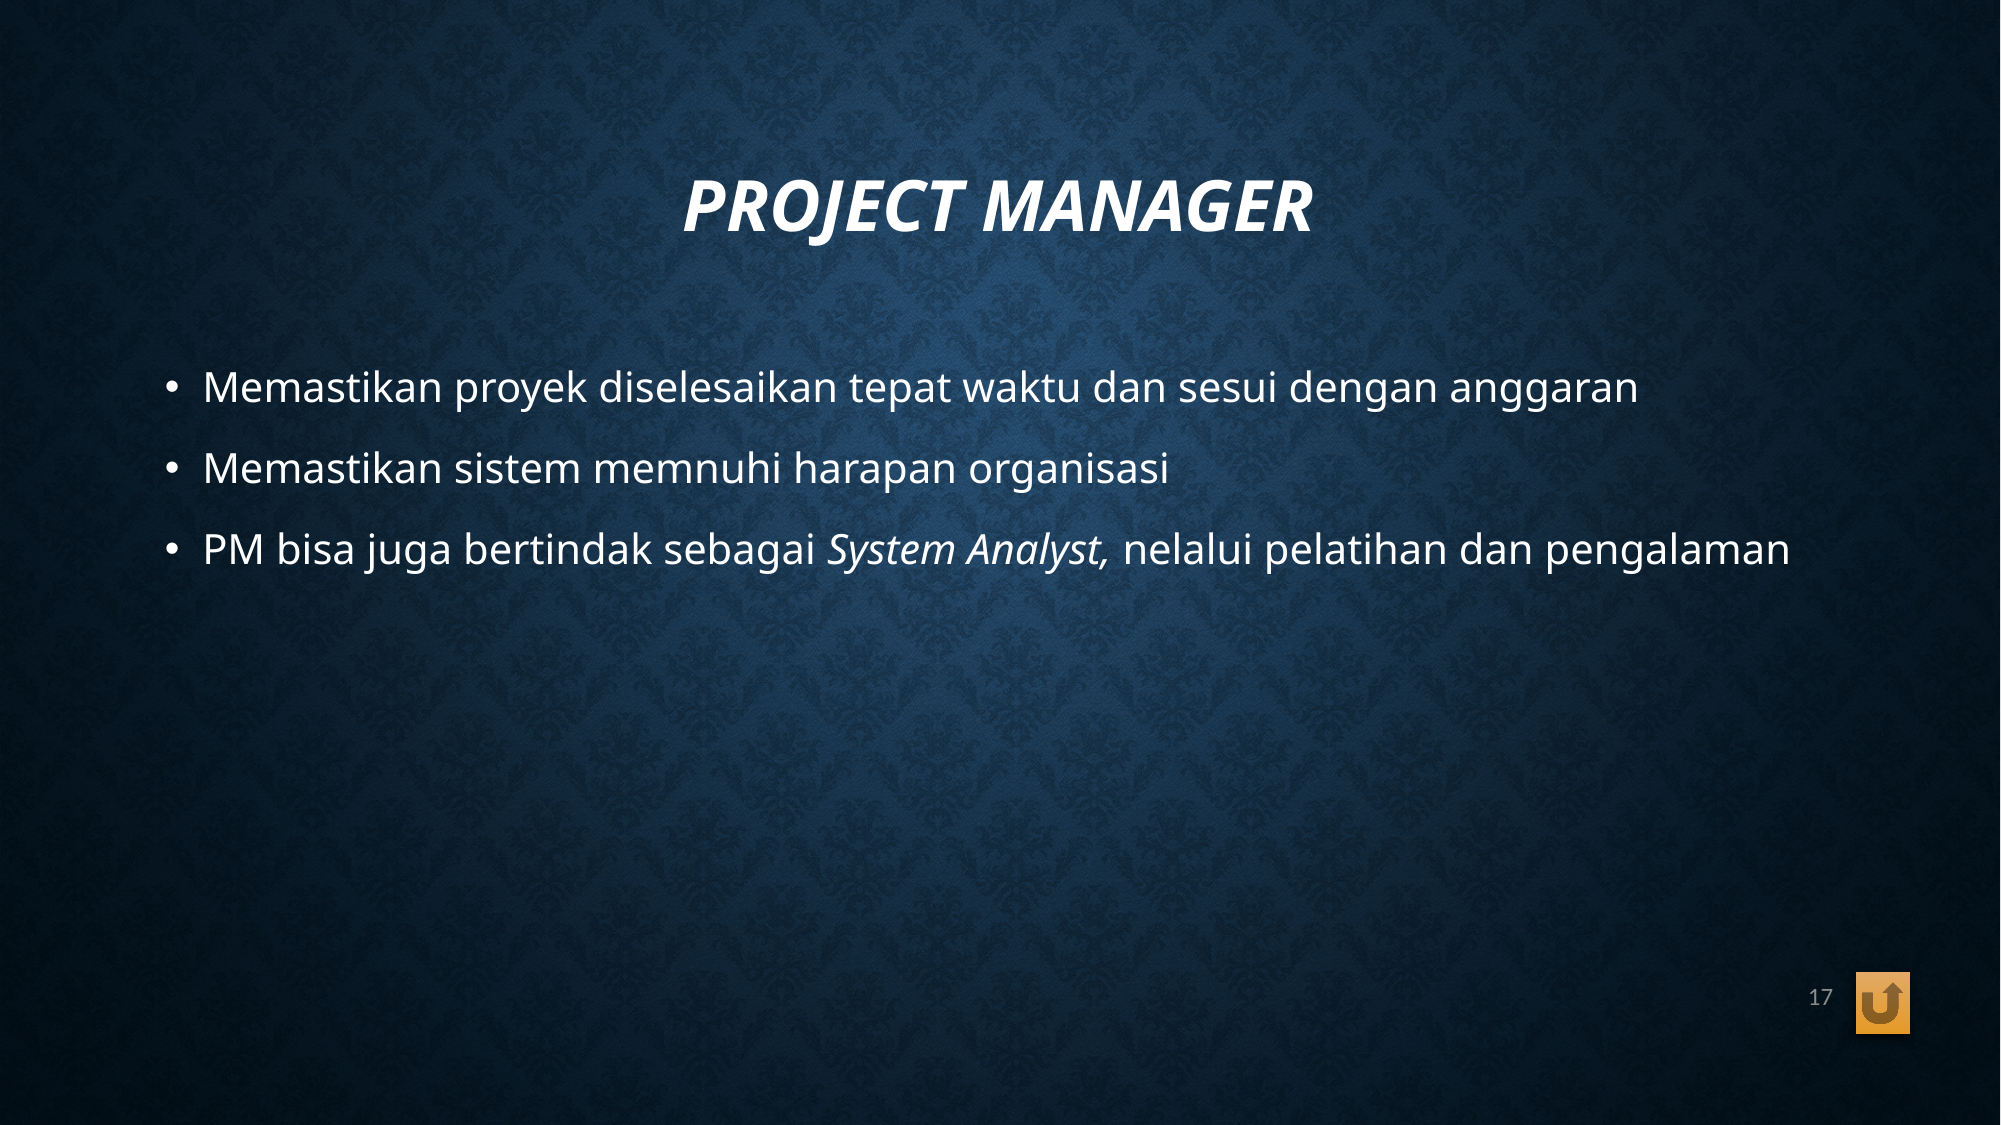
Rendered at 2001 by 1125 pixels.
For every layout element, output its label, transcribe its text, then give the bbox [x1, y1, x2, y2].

list Memastikan proyek diselesaikan tepat waktu dan sesui dengan anggaran Memastikan sistem memnuhi harapan organisasi PM bisa juga bertindak sebagai System Analyst, nelalui pelatihan dan pengalaman [149, 343, 1849, 950]
text_box [1855, 972, 1911, 1034]
title Project Manager [149, 99, 1849, 318]
slide_number 17 [1724, 965, 1849, 1025]
